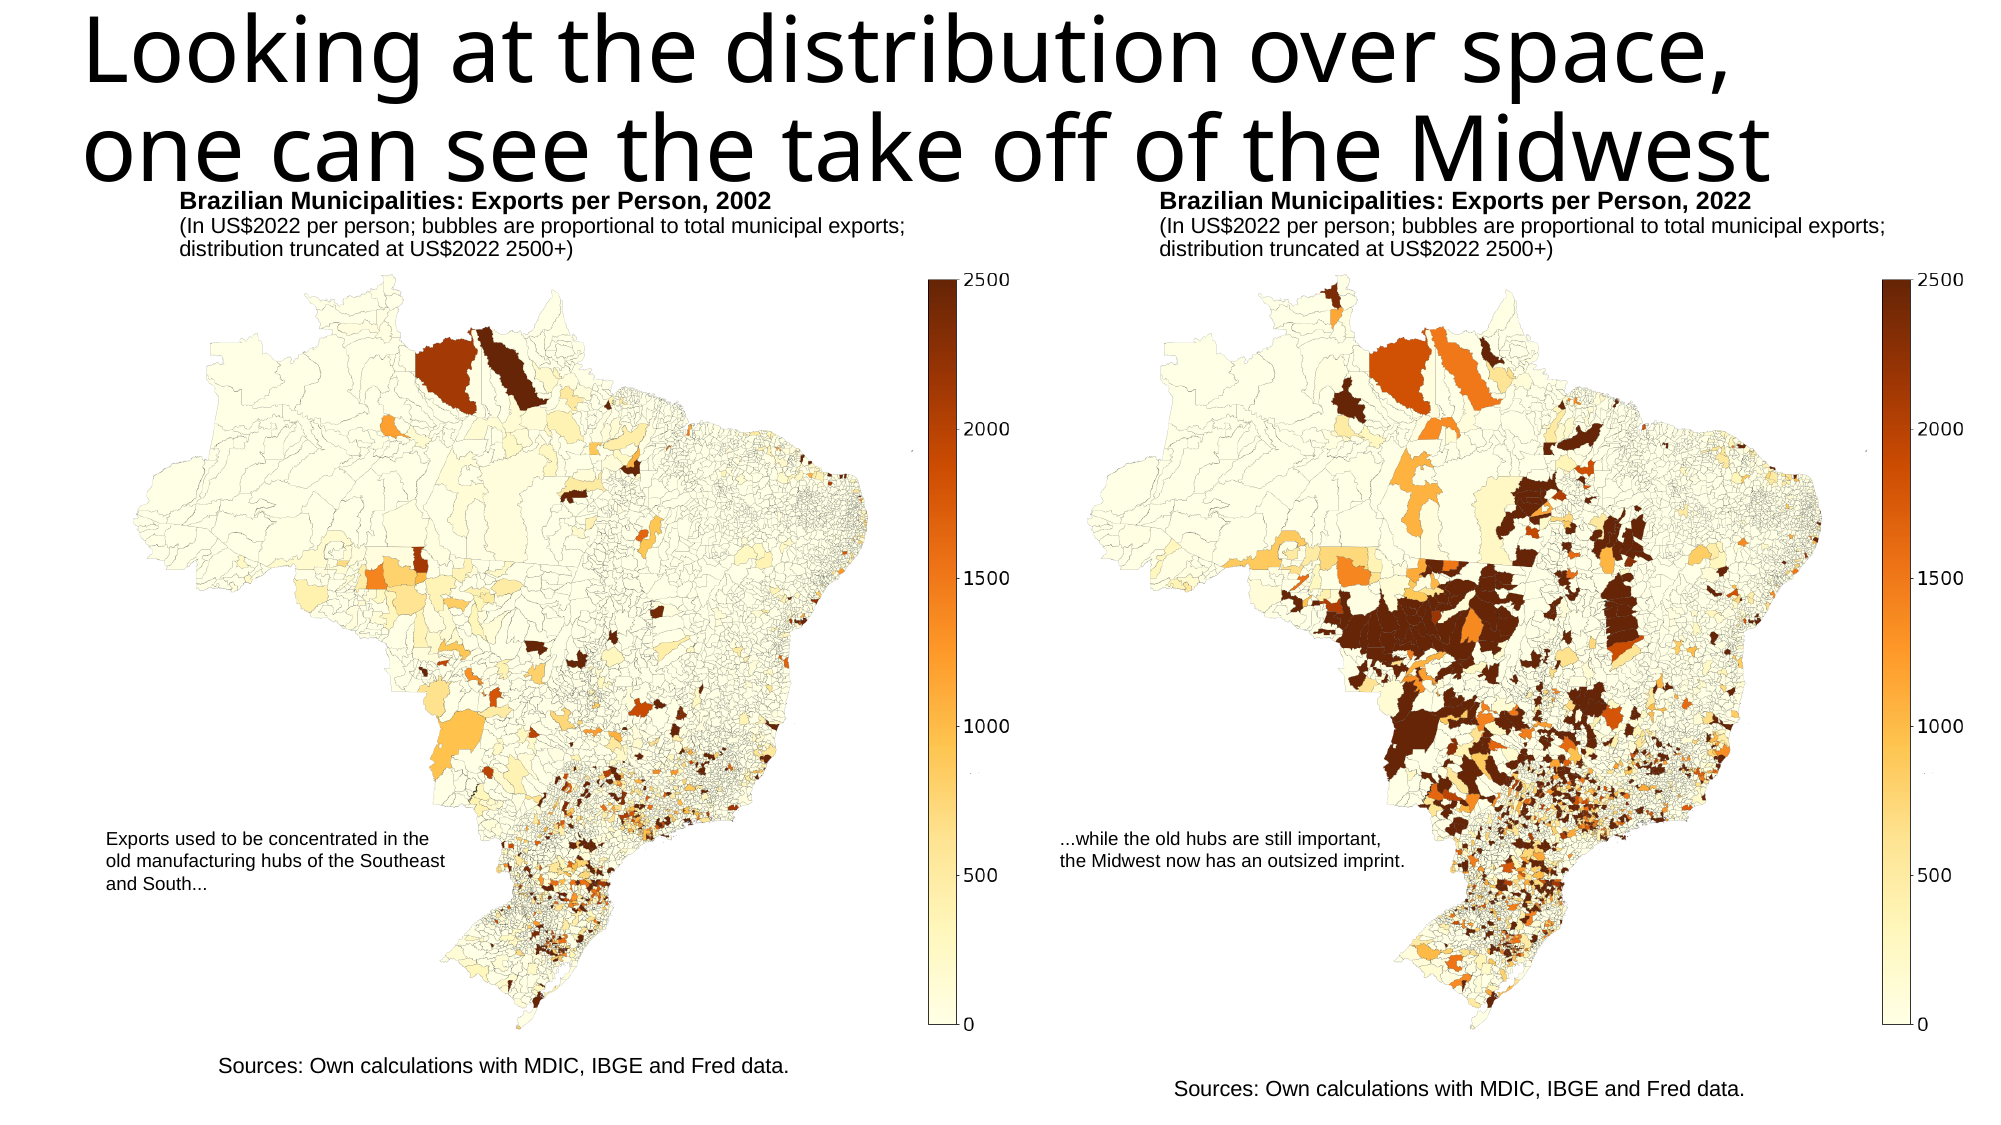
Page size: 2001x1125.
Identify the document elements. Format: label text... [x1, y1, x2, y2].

picture [90, 186, 1021, 1117]
list Brazilian Municipalities: Exports per Person, 2022 (In US$2022 per person; bubbles are proportional to total municipal exports; distribution truncated at US$2022 2500+) [1144, 103, 1945, 186]
text_box Brazilian Municipalities: Exports per Person, 2002 (In US$2022 per person; bubbles are proportional to total municipal exports; distribution truncated at US$2022 2500+) [164, 103, 965, 186]
picture [1044, 186, 1975, 1117]
title Looking at the distribution over space, one can see the take off of the Midwest [66, 0, 1845, 212]
